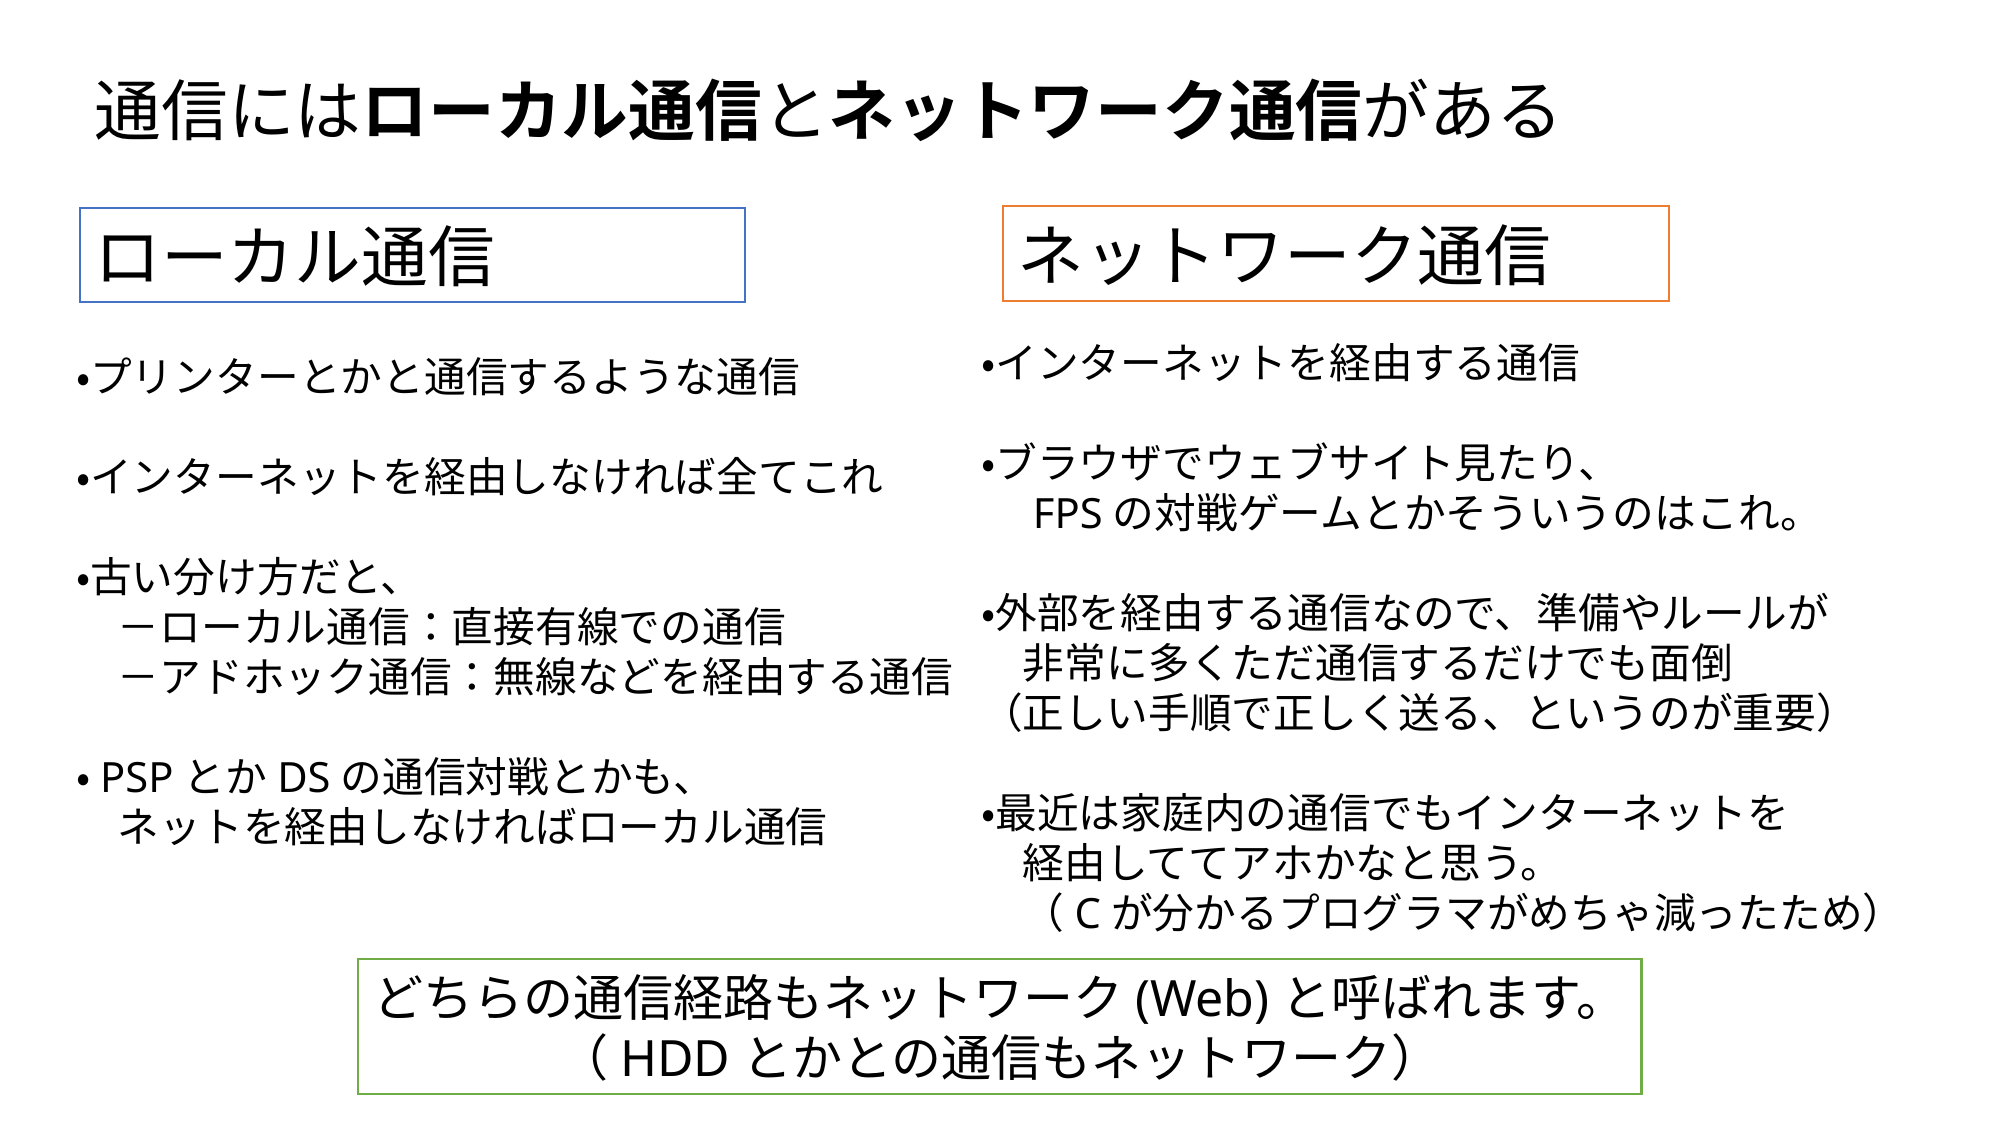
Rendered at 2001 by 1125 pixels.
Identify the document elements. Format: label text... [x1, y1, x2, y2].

text_box ・プリンターとかと通信するような通信 ・インターネットを経由しなければ全てこれ ・古い分け方だと、 －ローカル通信：直接有線での通信 －アドホック通信：無線などを経由する通信 ・PSPとかDSの通信対戦とかも、 ネットを経由しなければローカル通信 [61, 343, 966, 859]
text_box ローカル通信 [79, 207, 746, 303]
text_box どちらの通信経路もネットワーク(Web)と呼ばれます。 （HDDとかとの通信もネットワーク） [357, 958, 1643, 1095]
title 通信にはローカル通信とネットワーク通信がある [79, 59, 1805, 169]
text_box ・インターネットを経由する通信 ・ブラウザでウェブサイト見たり、 FPSの対戦ゲームとかそういうのはこれ。 ・外部を経由する通信なので、準備やルールが 非常に多くただ通信するだけでも面倒 （正しい手順で正しく送る、というのが重要） ・最近は家庭内の通信でもインターネットを 経由しててアホかなと思う。 （Cが分かるプログラマがめちゃ減ったため） [966, 328, 1920, 944]
text_box ネットワーク通信 [1002, 205, 1670, 302]
